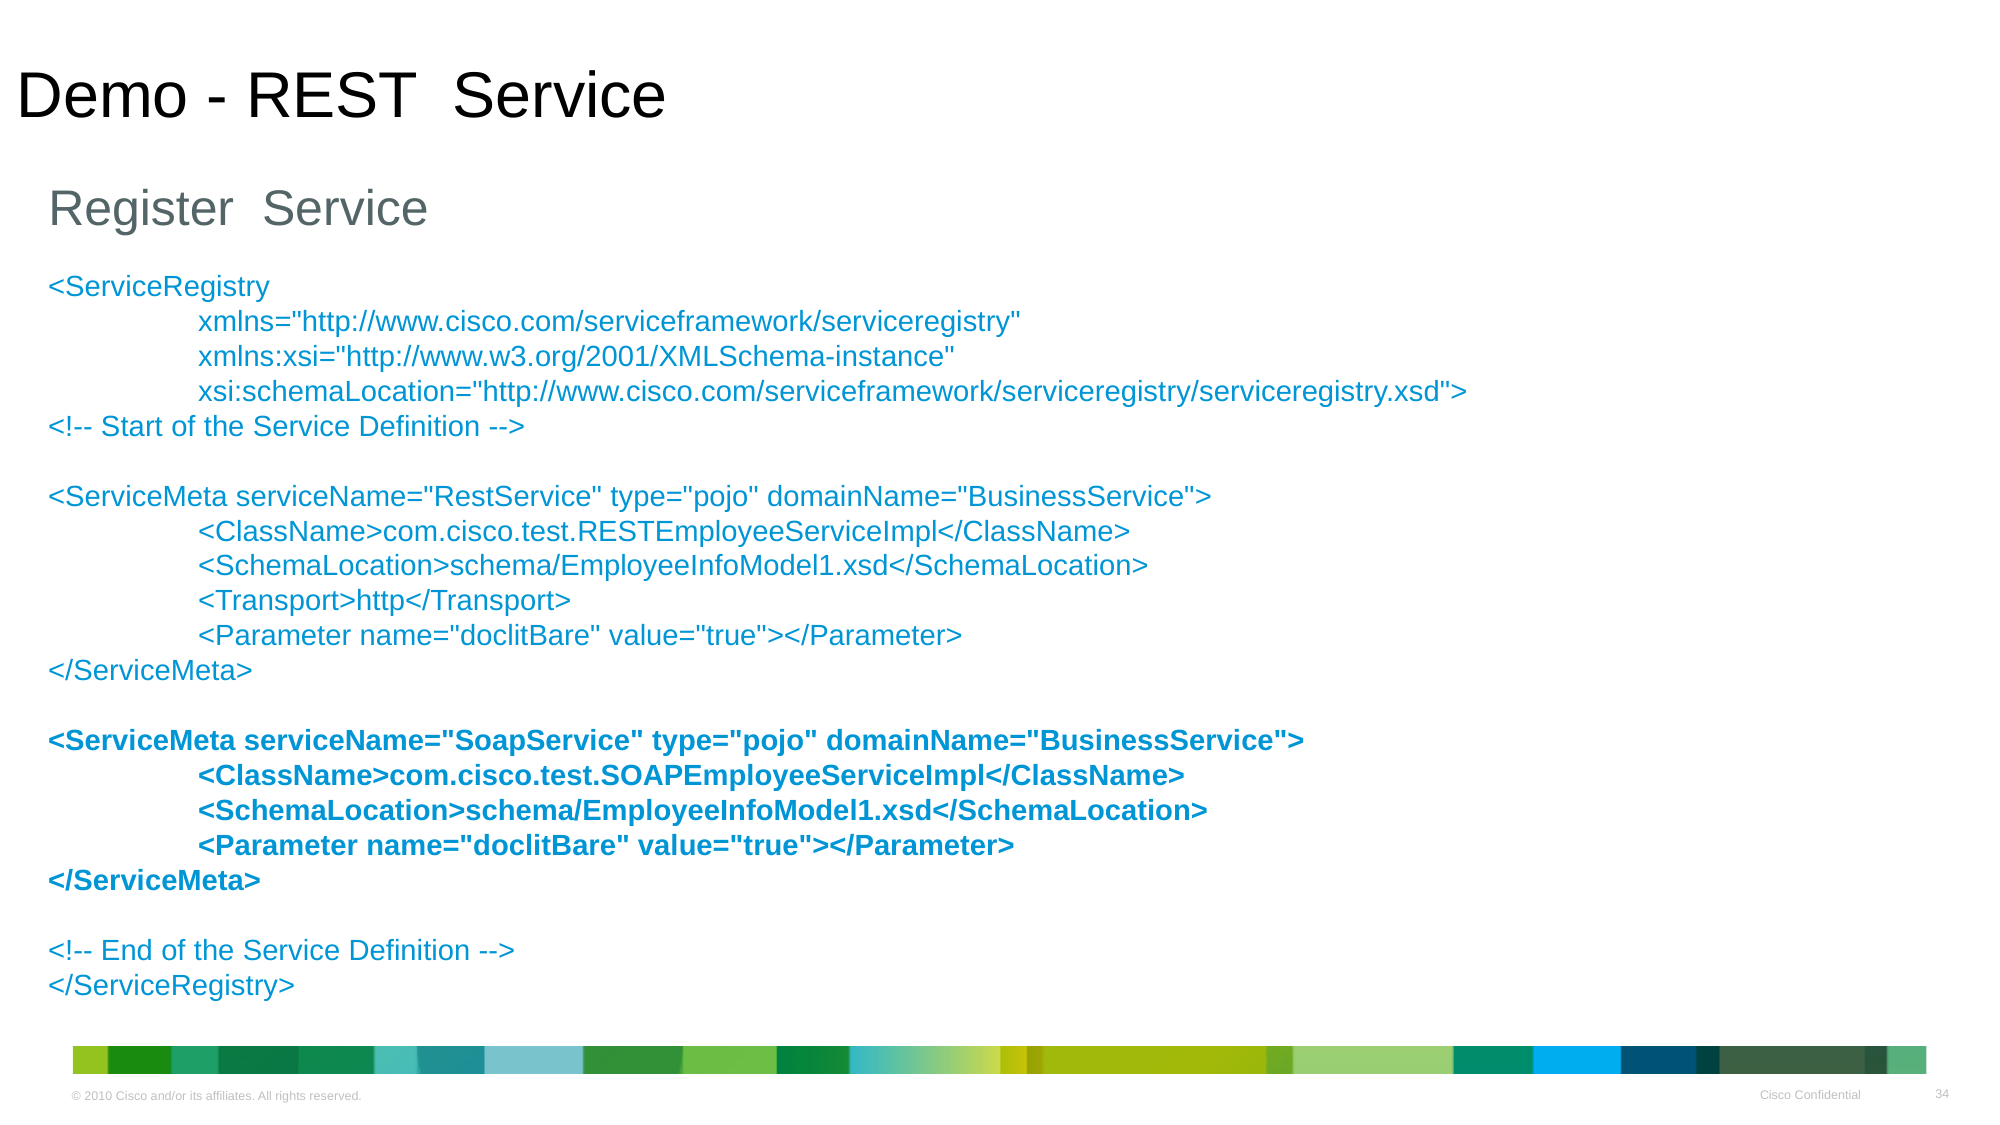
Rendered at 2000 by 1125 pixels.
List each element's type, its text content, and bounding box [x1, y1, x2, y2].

title Demo - REST Service [3, 0, 1880, 138]
list Register Service [33, 172, 1880, 973]
text_box <ServiceRegistry xmlns="http://www.cisco.com/serviceframework/serviceregistry" xmlns:xsi="http://www.w3.org/2001/XMLSchema-instance" xsi:schemaLocation="http://www.cisco.com/serviceframework/serviceregistry/serviceregistry.xsd"> <!-- Start of the Service Definition --> <ServiceMeta serviceName="RestService" type="pojo" domainName="BusinessService"> <ClassName>com.cisco.test.RESTEmployeeServiceImpl</ClassName> <SchemaLocation>schema/EmployeeInfoModel1.xsd</SchemaLocation> <Transport>http</Transport> <Parameter name="doclitBare" value="true"></Parameter> </ServiceMeta> <ServiceMeta serviceName="SoapService" type="pojo" domainName="BusinessService"> <ClassName>com.cisco.test.SOAPEmployeeServiceImpl</ClassName> <SchemaLocation>schema/EmployeeInfoModel1.xsd</SchemaLocation> <Parameter name="doclitBare" value="true"></Parameter> </ServiceMeta> <!-- End of the Service Definition --> </ServiceRegistry> [33, 259, 1809, 1009]
picture [1697, 1046, 1927, 1074]
picture [72, 1046, 1533, 1074]
